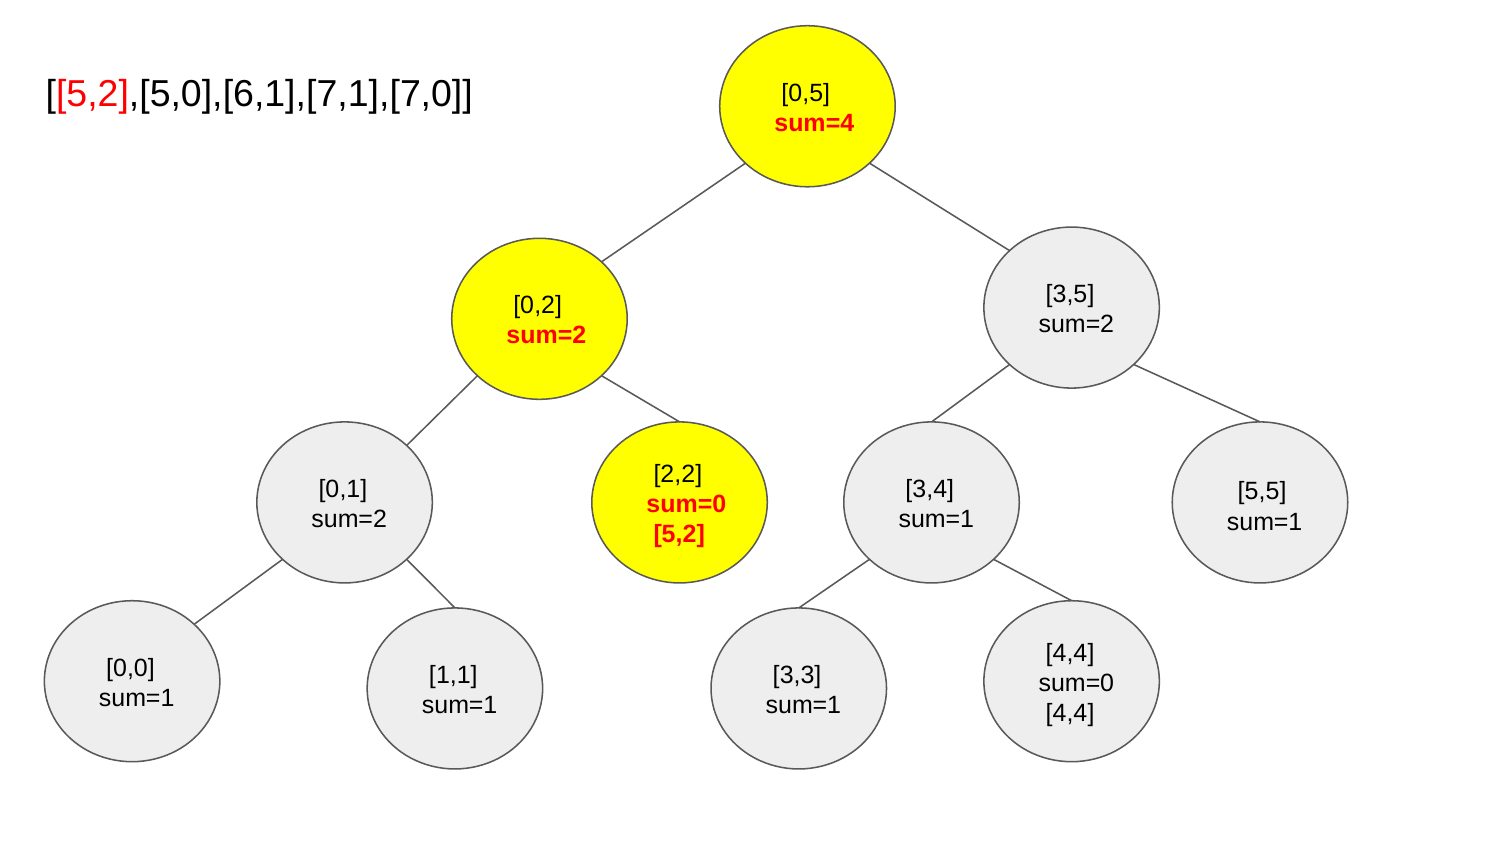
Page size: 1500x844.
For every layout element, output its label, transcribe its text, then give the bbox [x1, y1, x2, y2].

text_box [601, 375, 680, 423]
text_box [3,3] sum=1 [711, 608, 887, 769]
text_box [0,2] sum=2 [451, 238, 628, 400]
text_box [5,5] sum=1 [1172, 422, 1348, 583]
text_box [798, 559, 870, 609]
text_box [3,5] sum=2 [983, 227, 1160, 389]
text_box [4,4] sum=0 [4,4] [983, 600, 1160, 762]
text_box [1,1] sum=1 [367, 608, 543, 769]
text_box [0,1] sum=2 [256, 421, 433, 583]
text_box [0,0] sum=1 [44, 600, 220, 762]
text_box [3,4] sum=1 [843, 422, 1020, 583]
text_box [1133, 364, 1261, 423]
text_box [406, 375, 478, 446]
text_box [2,2] sum=0 [5,2] [591, 421, 768, 583]
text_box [869, 162, 1010, 251]
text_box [601, 162, 746, 263]
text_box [931, 364, 1010, 423]
text_box [0,5] sum=4 [719, 25, 896, 187]
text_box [193, 558, 283, 625]
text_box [993, 559, 1072, 601]
text_box [[5,2],[5,0],[6,1],[7,1],[7,0]] [30, 53, 572, 142]
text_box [406, 559, 456, 609]
